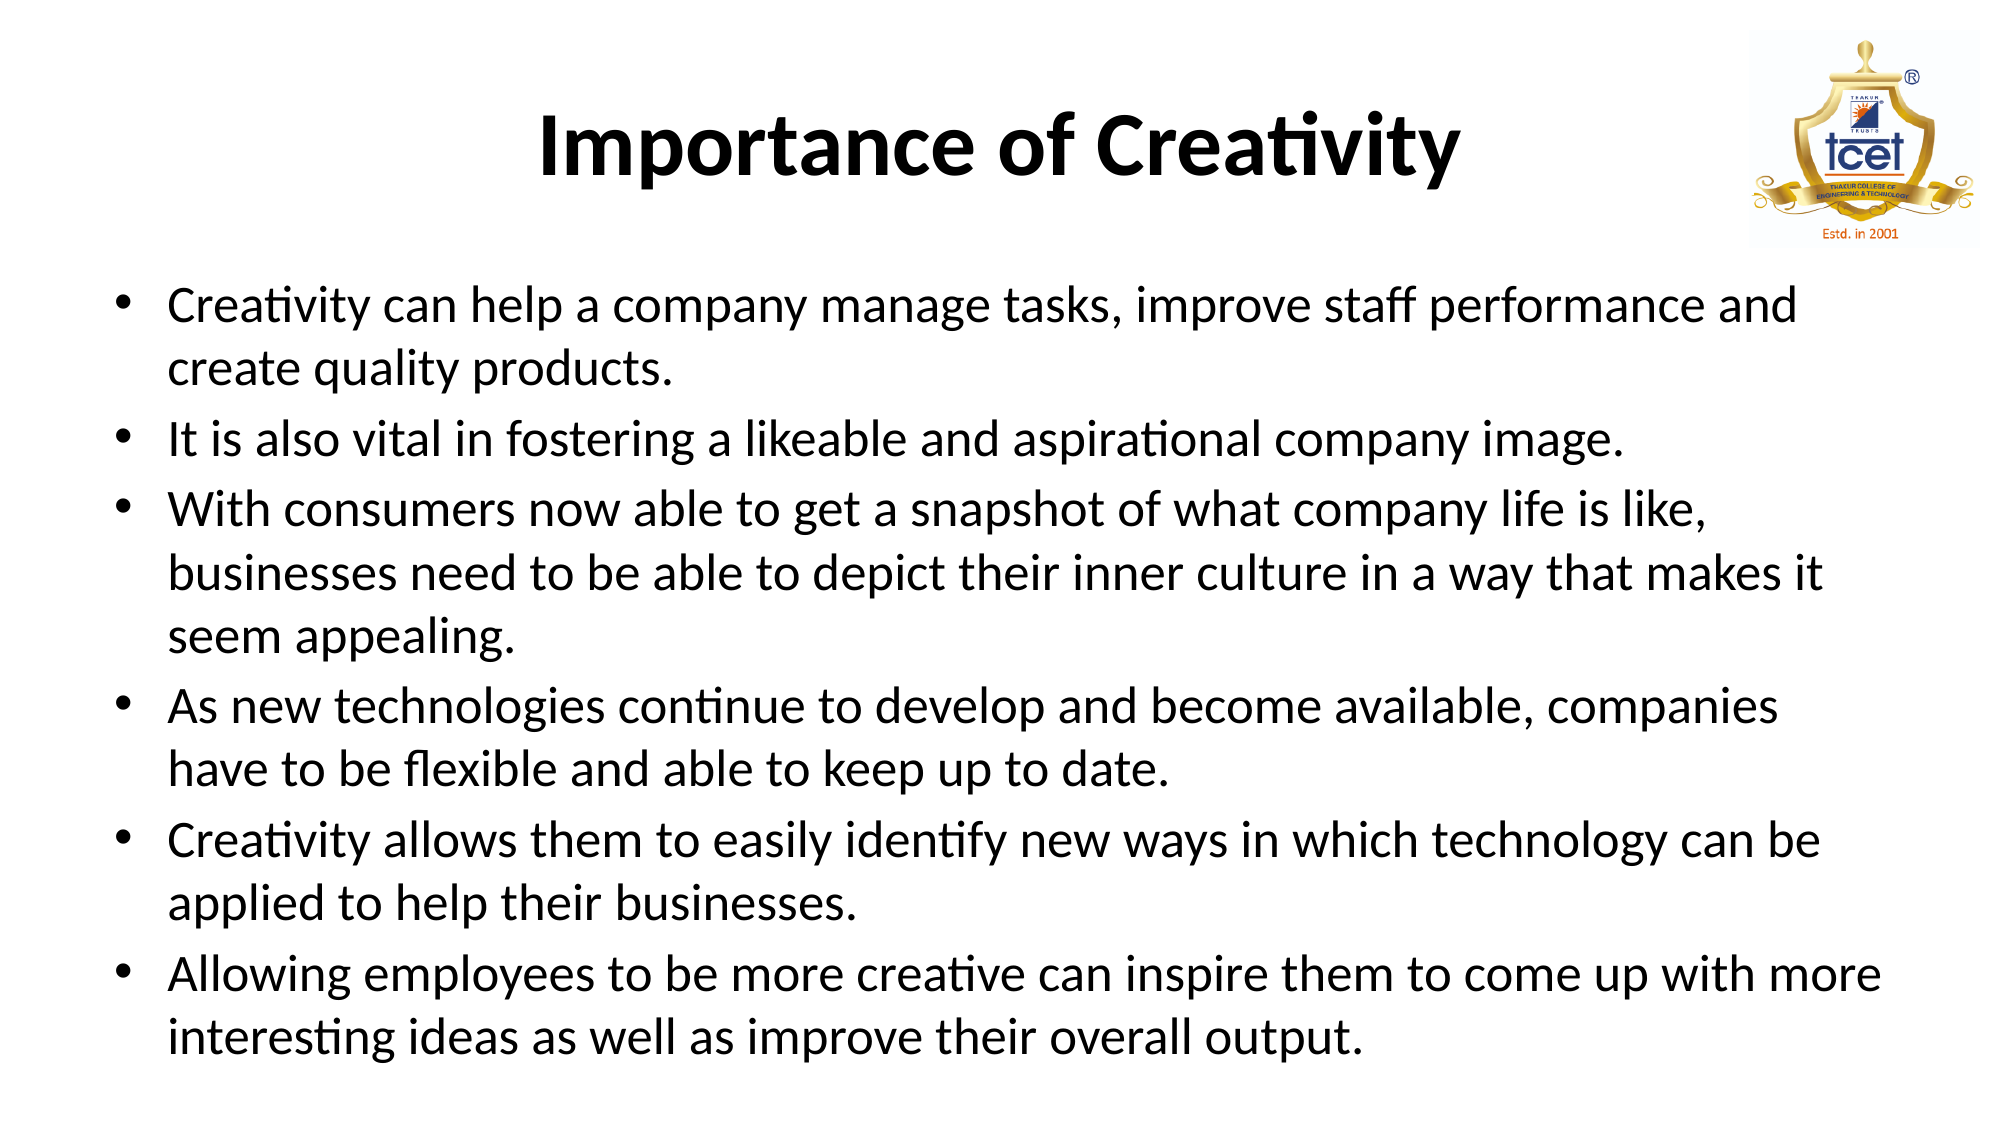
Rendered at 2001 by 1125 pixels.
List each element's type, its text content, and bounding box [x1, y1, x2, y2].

list Creativity can help a company manage tasks, improve staff performance and create quality products. It is also vital in fostering a likeable and aspirational company image. With consumers now able to get a snapshot of what company life is like, businesses need to be able to depict their inner culture in a way that makes it seem appealing. As new technologies continue to develop and become available, companies have to be flexible and able to keep up to date. Creativity allows them to easily identify new ways in which technology can be applied to help their businesses. Allowing employees to be more creative can inspire them to come up with more interesting ideas as well as improve their overall output. [99, 262, 1900, 1080]
picture [1749, 30, 1980, 248]
title Importance of Creativity [99, 45, 1900, 233]
